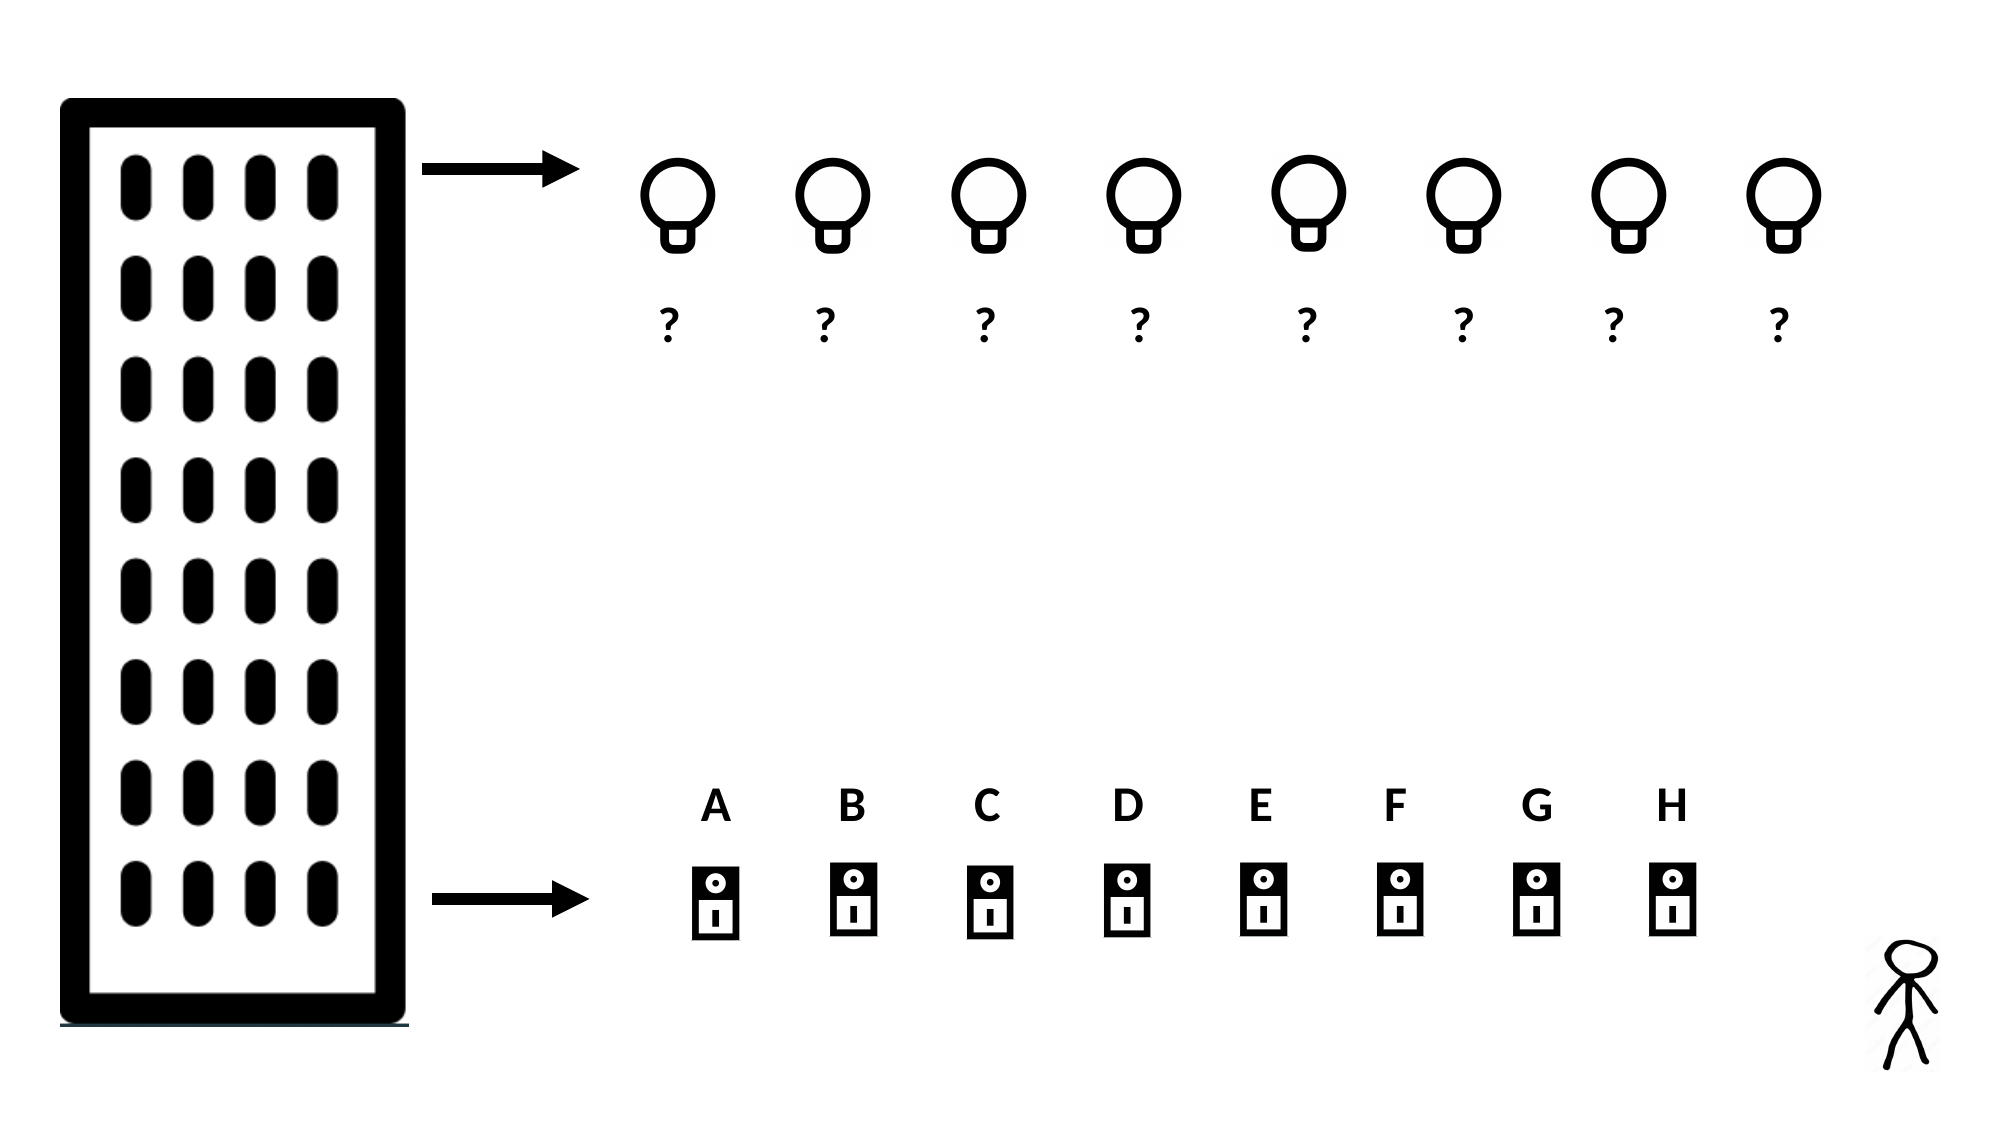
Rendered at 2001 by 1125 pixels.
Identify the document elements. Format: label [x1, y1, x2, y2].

text_box [691, 861, 1698, 941]
picture [1865, 936, 1941, 1072]
picture [60, 98, 409, 1027]
text_box [642, 284, 1807, 361]
text_box [638, 154, 1823, 254]
text_box [685, 764, 1704, 840]
